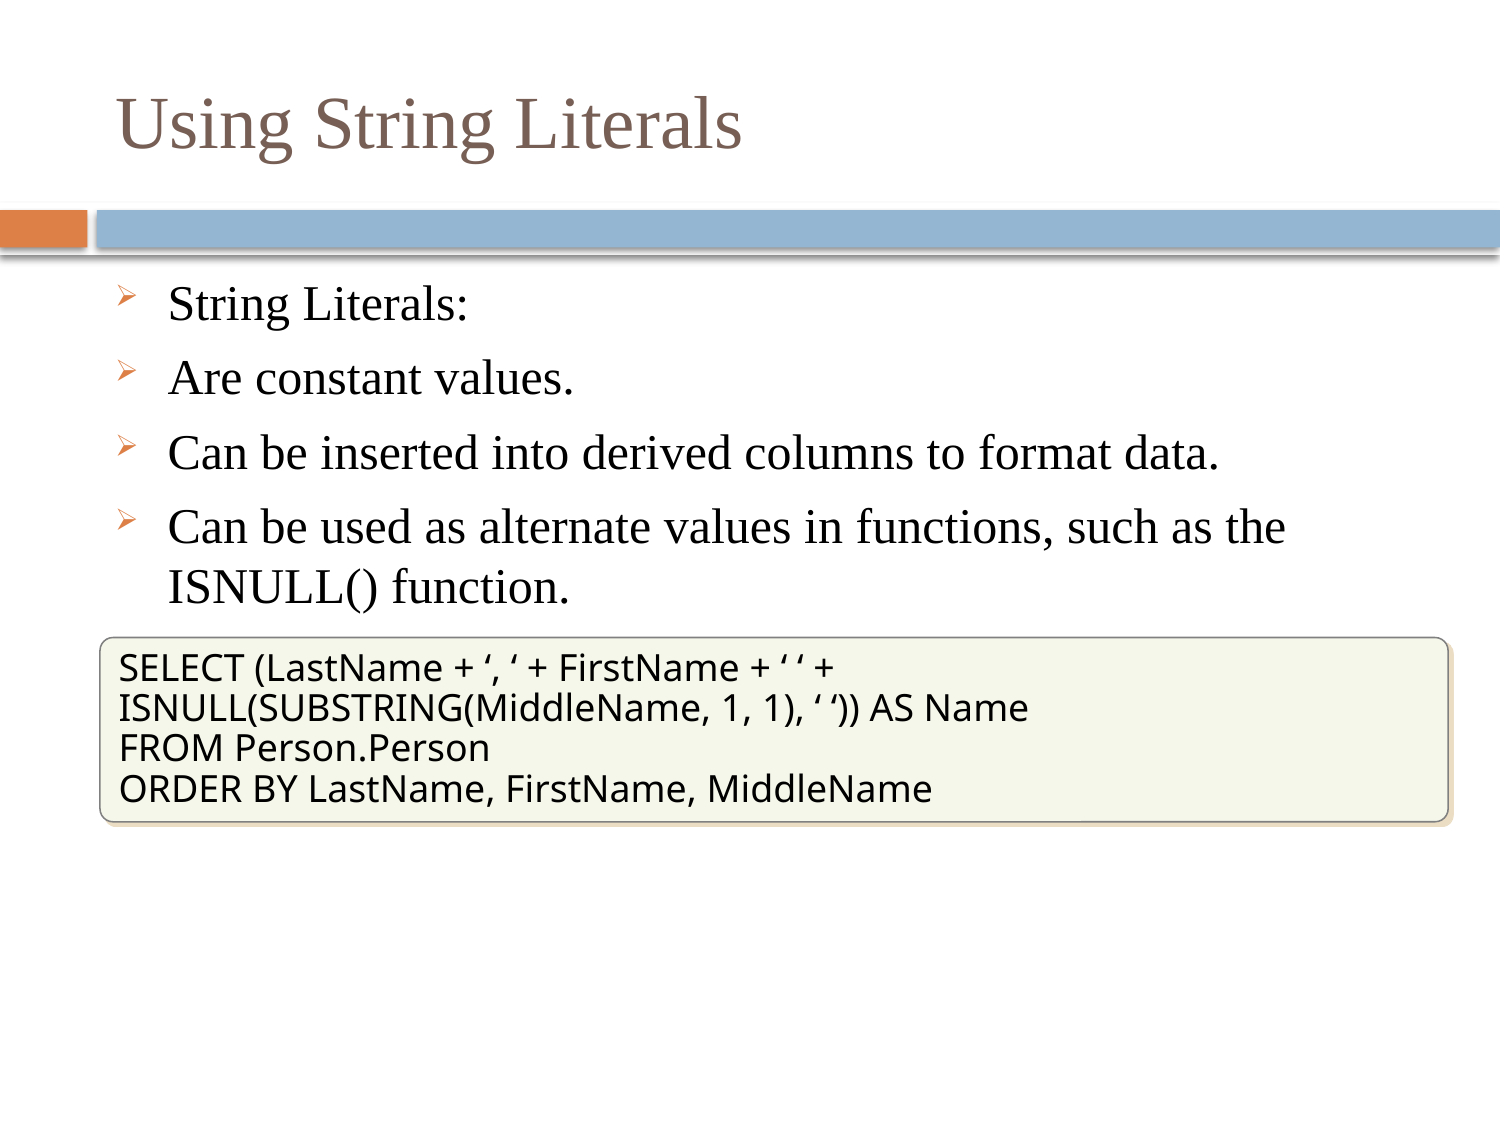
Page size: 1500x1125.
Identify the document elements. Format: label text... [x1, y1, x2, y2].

title Using String Literals [100, 37, 1438, 200]
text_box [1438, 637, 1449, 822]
list String Literals: Are constant values. Can be inserted into derived columns to format data. Can be used as alternate values in functions, such as the ISNULL() function. [100, 262, 1438, 1005]
